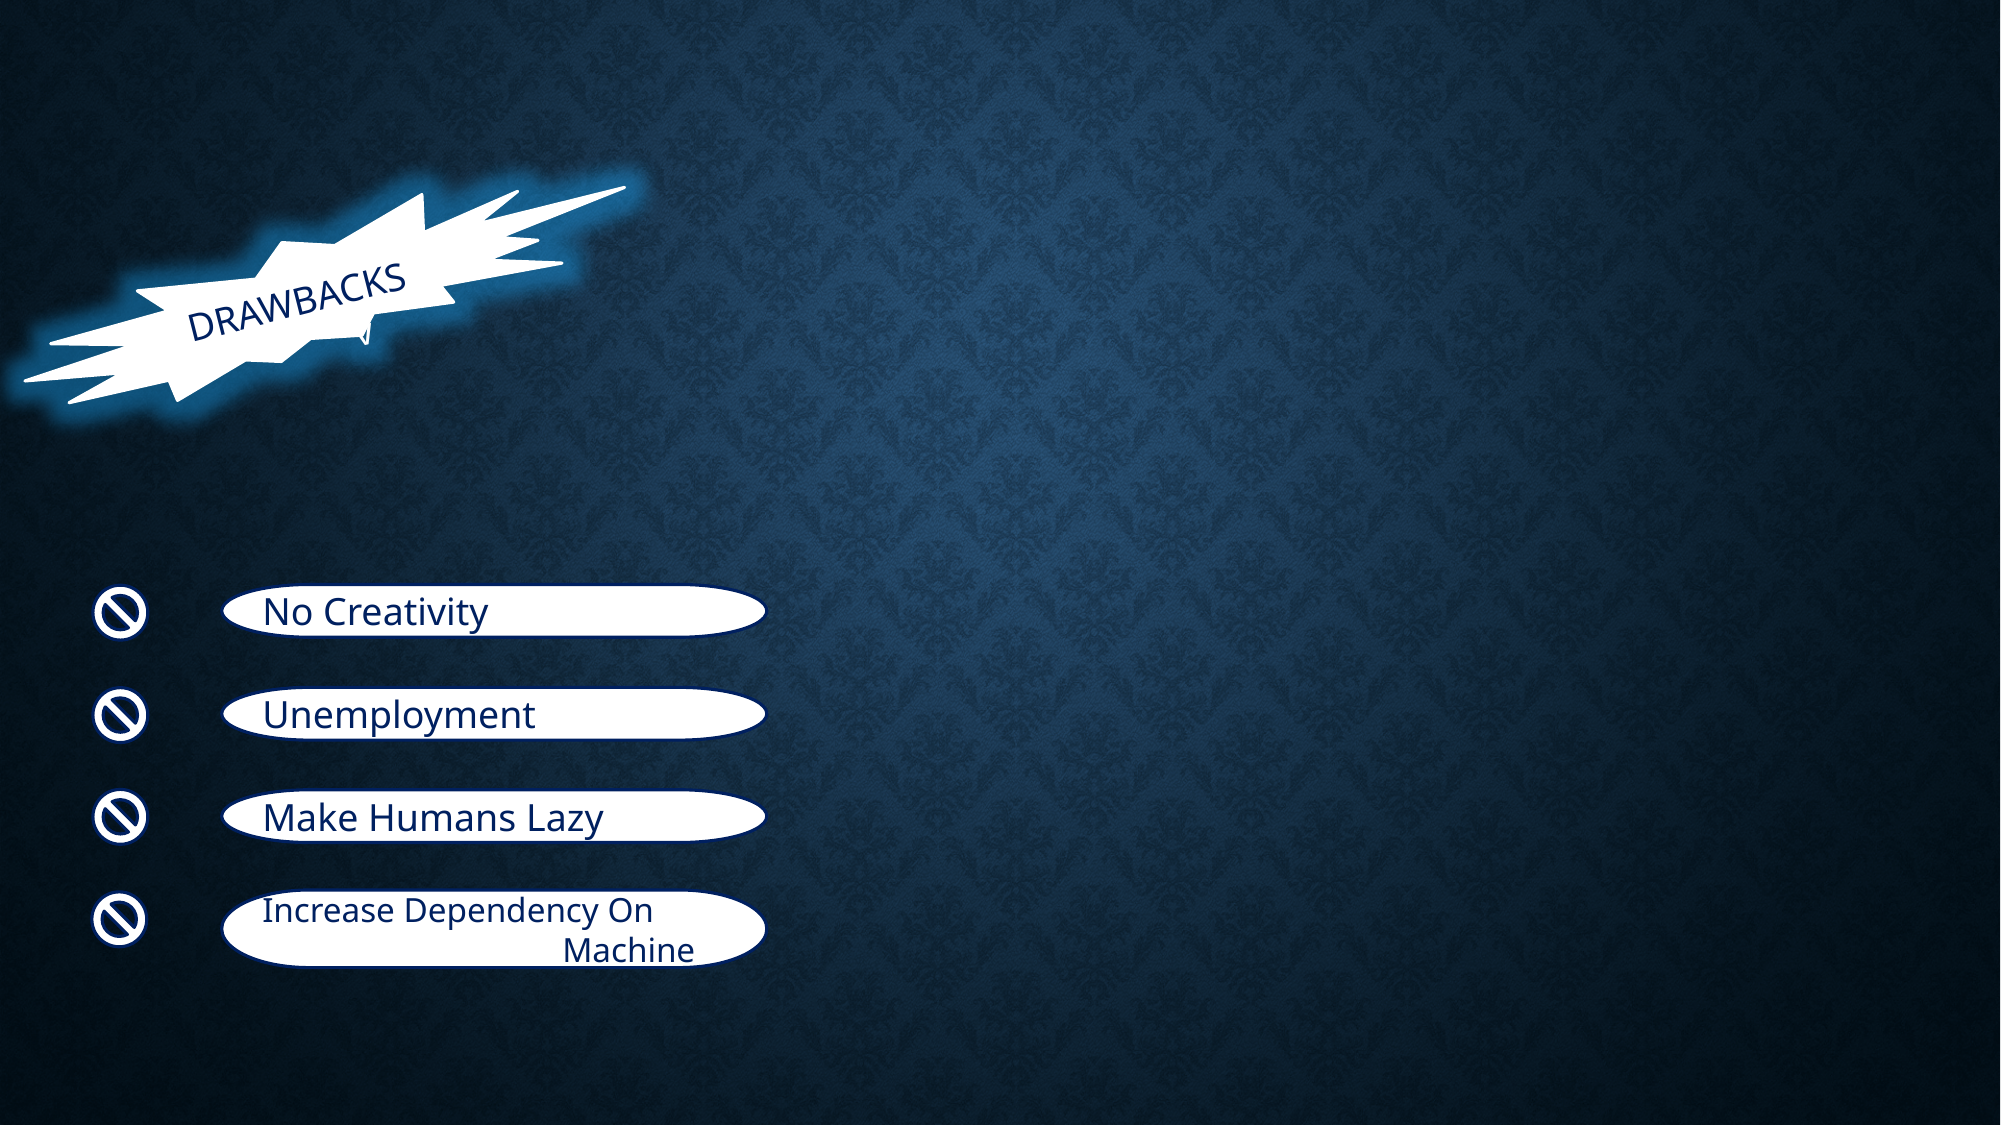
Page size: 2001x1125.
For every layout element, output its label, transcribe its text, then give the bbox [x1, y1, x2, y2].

text_box [91, 686, 150, 745]
text_box No Creativity [220, 582, 769, 639]
text_box [91, 787, 150, 846]
text_box Unemployment [220, 685, 769, 742]
text_box DRAWBACKS v [23, 185, 627, 405]
text_box [90, 890, 149, 949]
text_box Make Humans Lazy [220, 788, 769, 845]
text_box [91, 583, 150, 642]
text_box Increase Dependency On Machine [220, 888, 769, 970]
